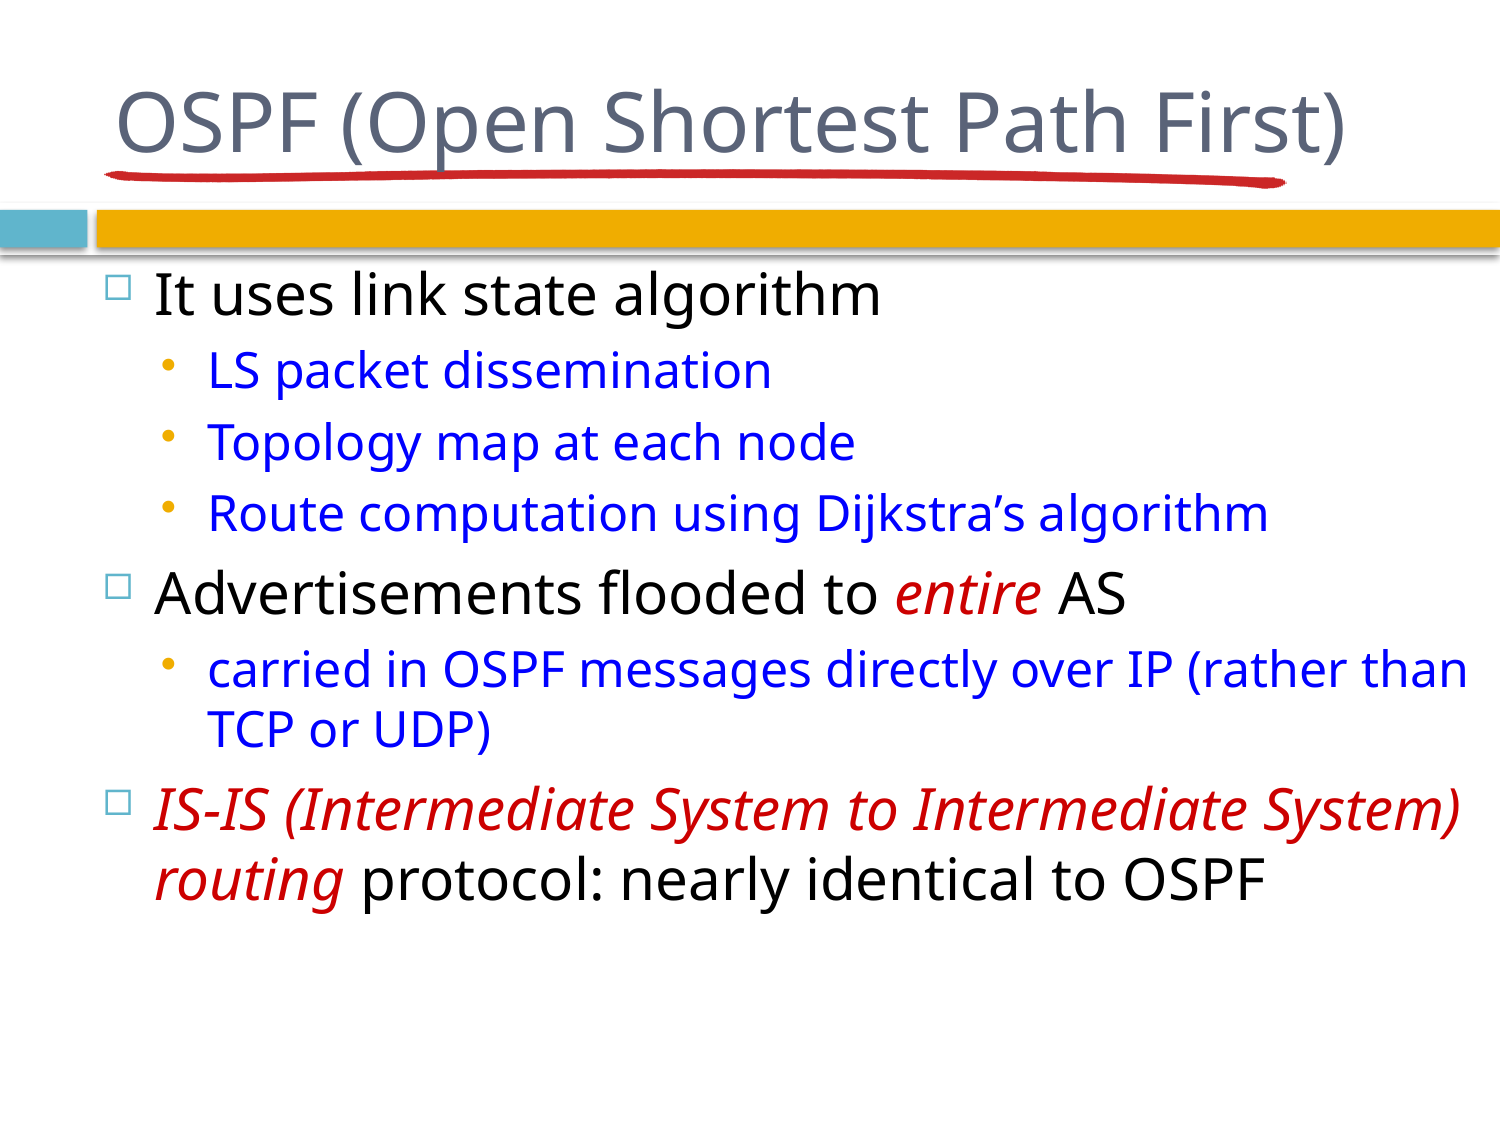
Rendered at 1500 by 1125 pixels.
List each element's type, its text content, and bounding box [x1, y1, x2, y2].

title OSPF (Open Shortest Path First) [99, 37, 1438, 200]
picture [99, 164, 1300, 194]
list It uses link state algorithm LS packet dissemination Topology map at each node Route computation using Dijkstra’s algorithm Advertisements flooded to entire AS carried in OSPF messages directly over IP (rather than TCP or UDP) IS-IS (Intermediate System to Intermediate System) routing protocol: nearly identical to OSPF [87, 249, 1500, 1088]
